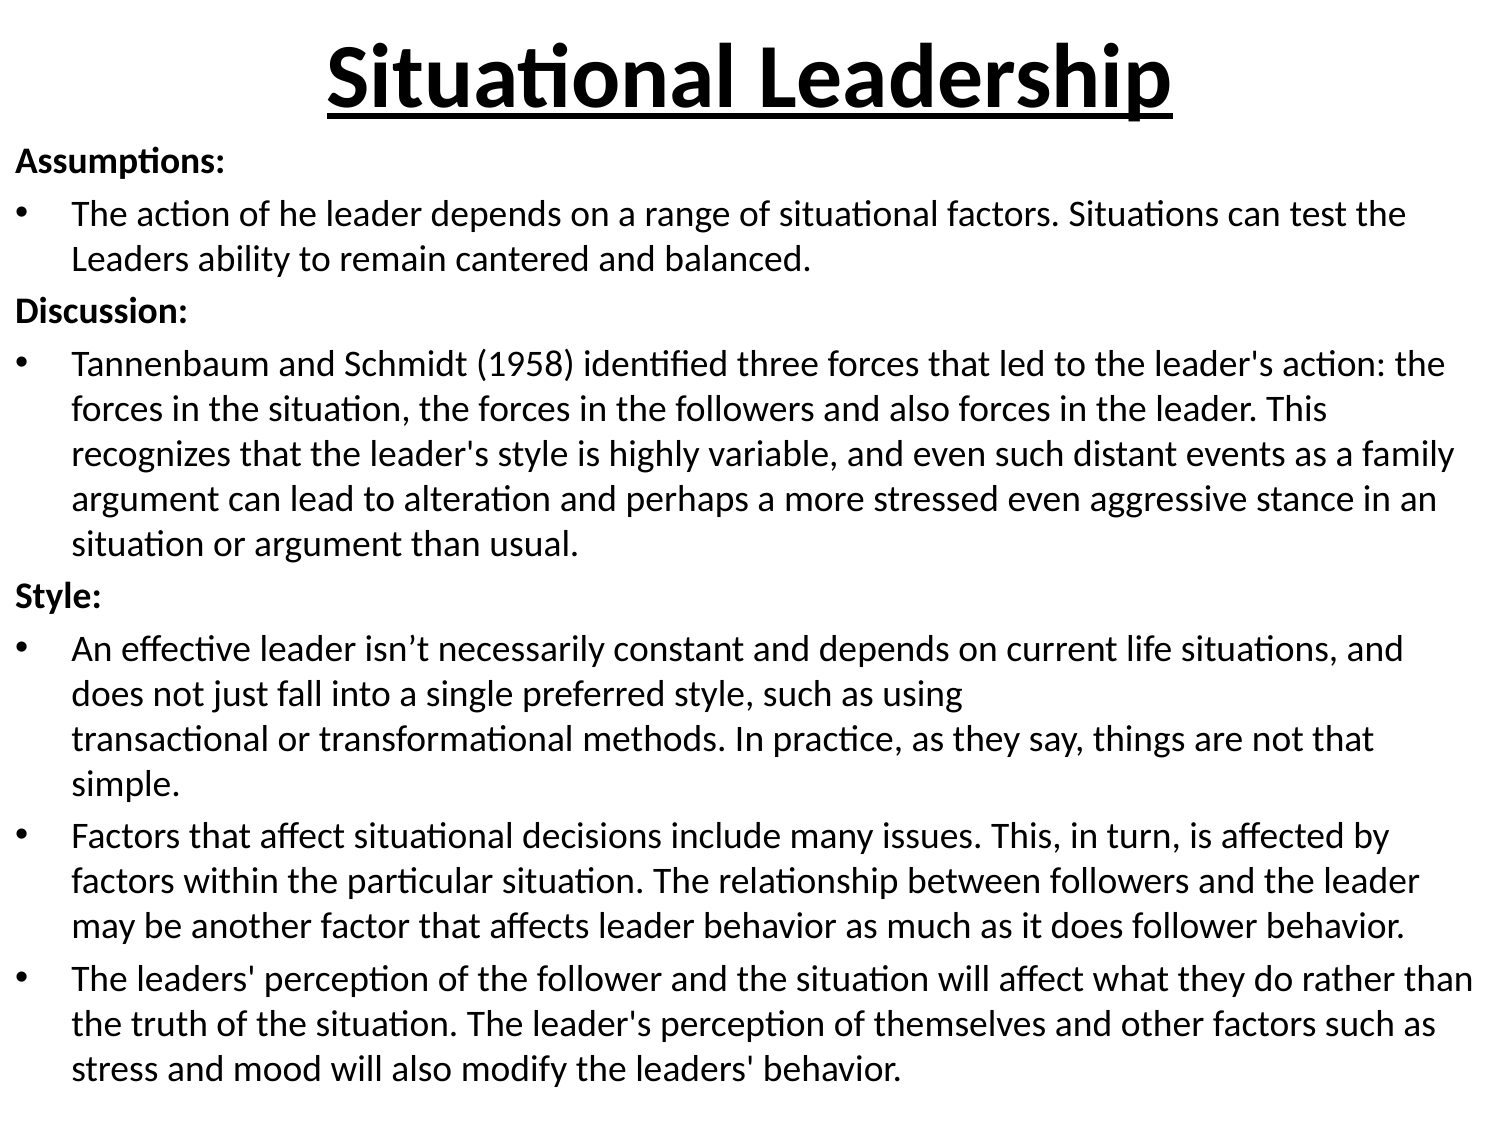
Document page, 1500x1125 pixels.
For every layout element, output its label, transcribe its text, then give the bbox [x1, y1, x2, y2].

title Situational Leadership [75, 0, 1425, 128]
list Assumptions: The action of he leader depends on a range of situational factors. Situations can test the Leaders ability to remain cantered and balanced. Discussion: Tannenbaum and Schmidt (1958) identified three forces that led to the leader's action: the forces in the situation, the forces in the followers and also forces in the leader. This recognizes that the leader's style is highly variable, and even such distant events as a family argument can lead to alteration and perhaps a more stressed even aggressive stance in an situation or argument than usual. Style: An effective leader isn’t necessarily constant and depends on current life situations, and does not just fall into a single preferred style, such as using transactional or transformational methods. In practice, as they say, things are not that simple. Factors that affect situational decisions include many issues. This, in turn, is affected by factors within the particular situation. The relationship between followers and the leader may be another factor that affects leader behavior as much as it does follower behavior. The leaders' perception of the follower and the situation will affect what they do rather than the truth of the situation. The leader's perception of themselves and other factors such as stress and mood will also modify the leaders' behavior. [0, 128, 1500, 926]
